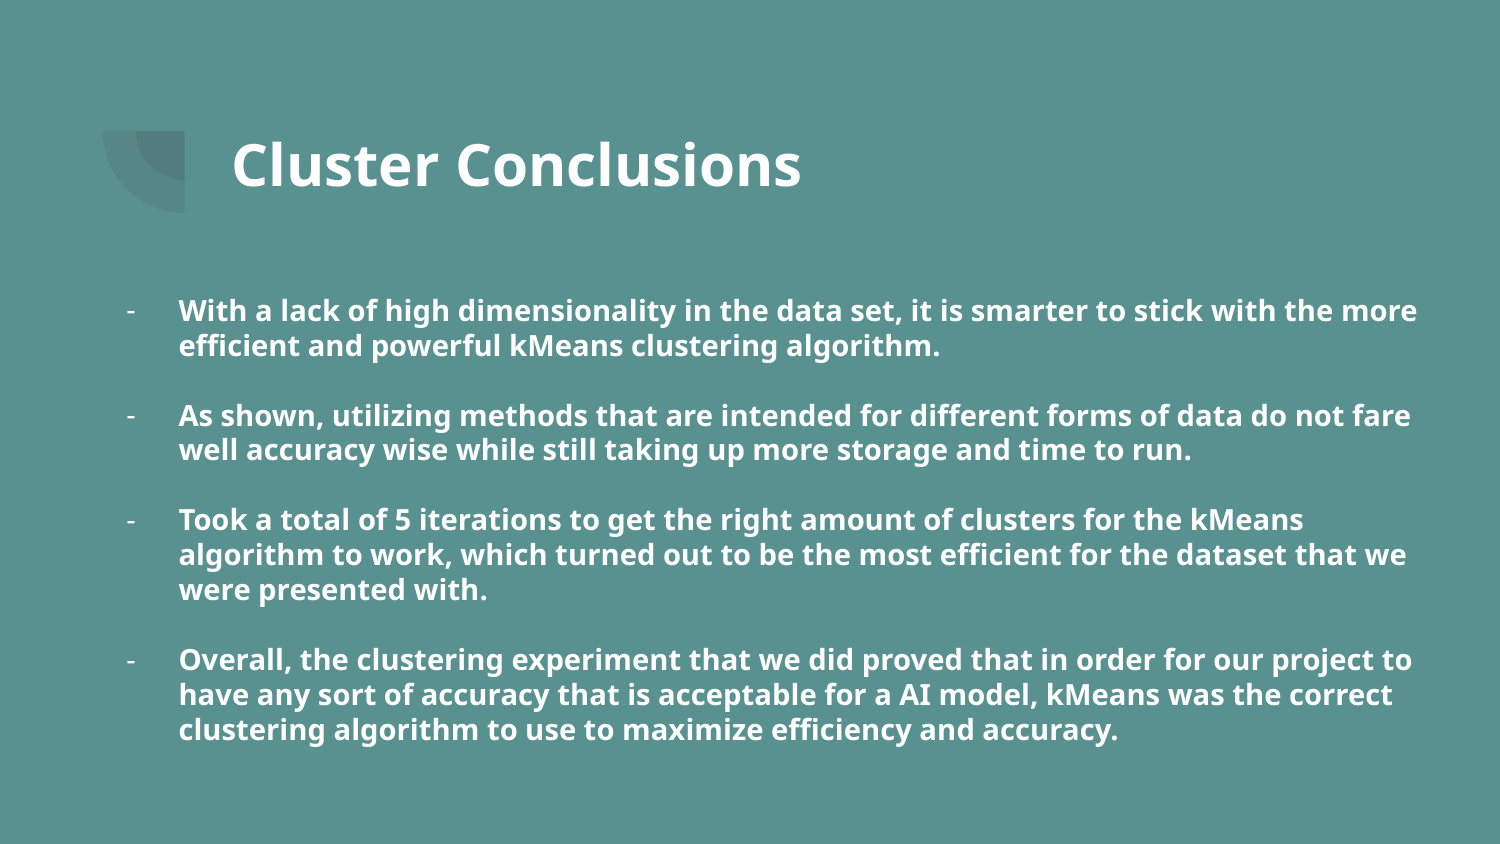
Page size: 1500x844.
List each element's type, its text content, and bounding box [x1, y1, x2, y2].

title Cluster Conclusions [216, 112, 1371, 276]
text_box With a lack of high dimensionality in the data set, it is smarter to stick with the more efficient and powerful kMeans clustering algorithm. As shown, utilizing methods that are intended for different forms of data do not fare well accuracy wise while still taking up more storage and time to run. Took a total of 5 iterations to get the right amount of clusters for the kMeans algorithm to work, which turned out to be the most efficient for the dataset that we were presented with. Overall, the clustering experiment that we did proved that in order for our project to have any sort of accuracy that is acceptable for a AI model, kMeans was the correct clustering algorithm to use to maximize efficiency and accuracy. [88, 276, 1435, 771]
